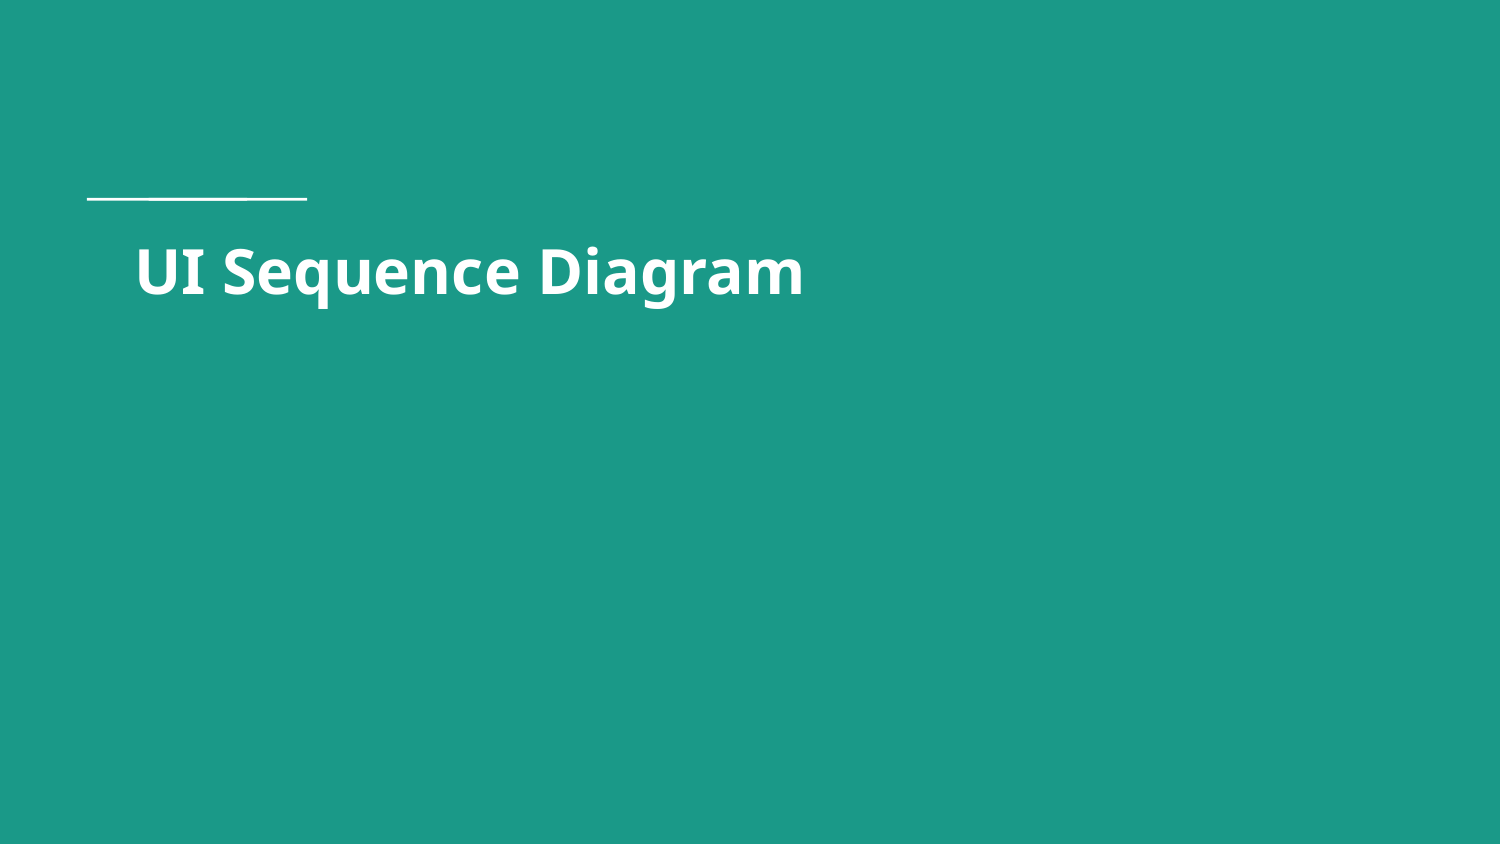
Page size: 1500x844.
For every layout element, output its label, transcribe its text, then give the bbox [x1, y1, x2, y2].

title UI Sequence Diagram [119, 216, 1381, 466]
